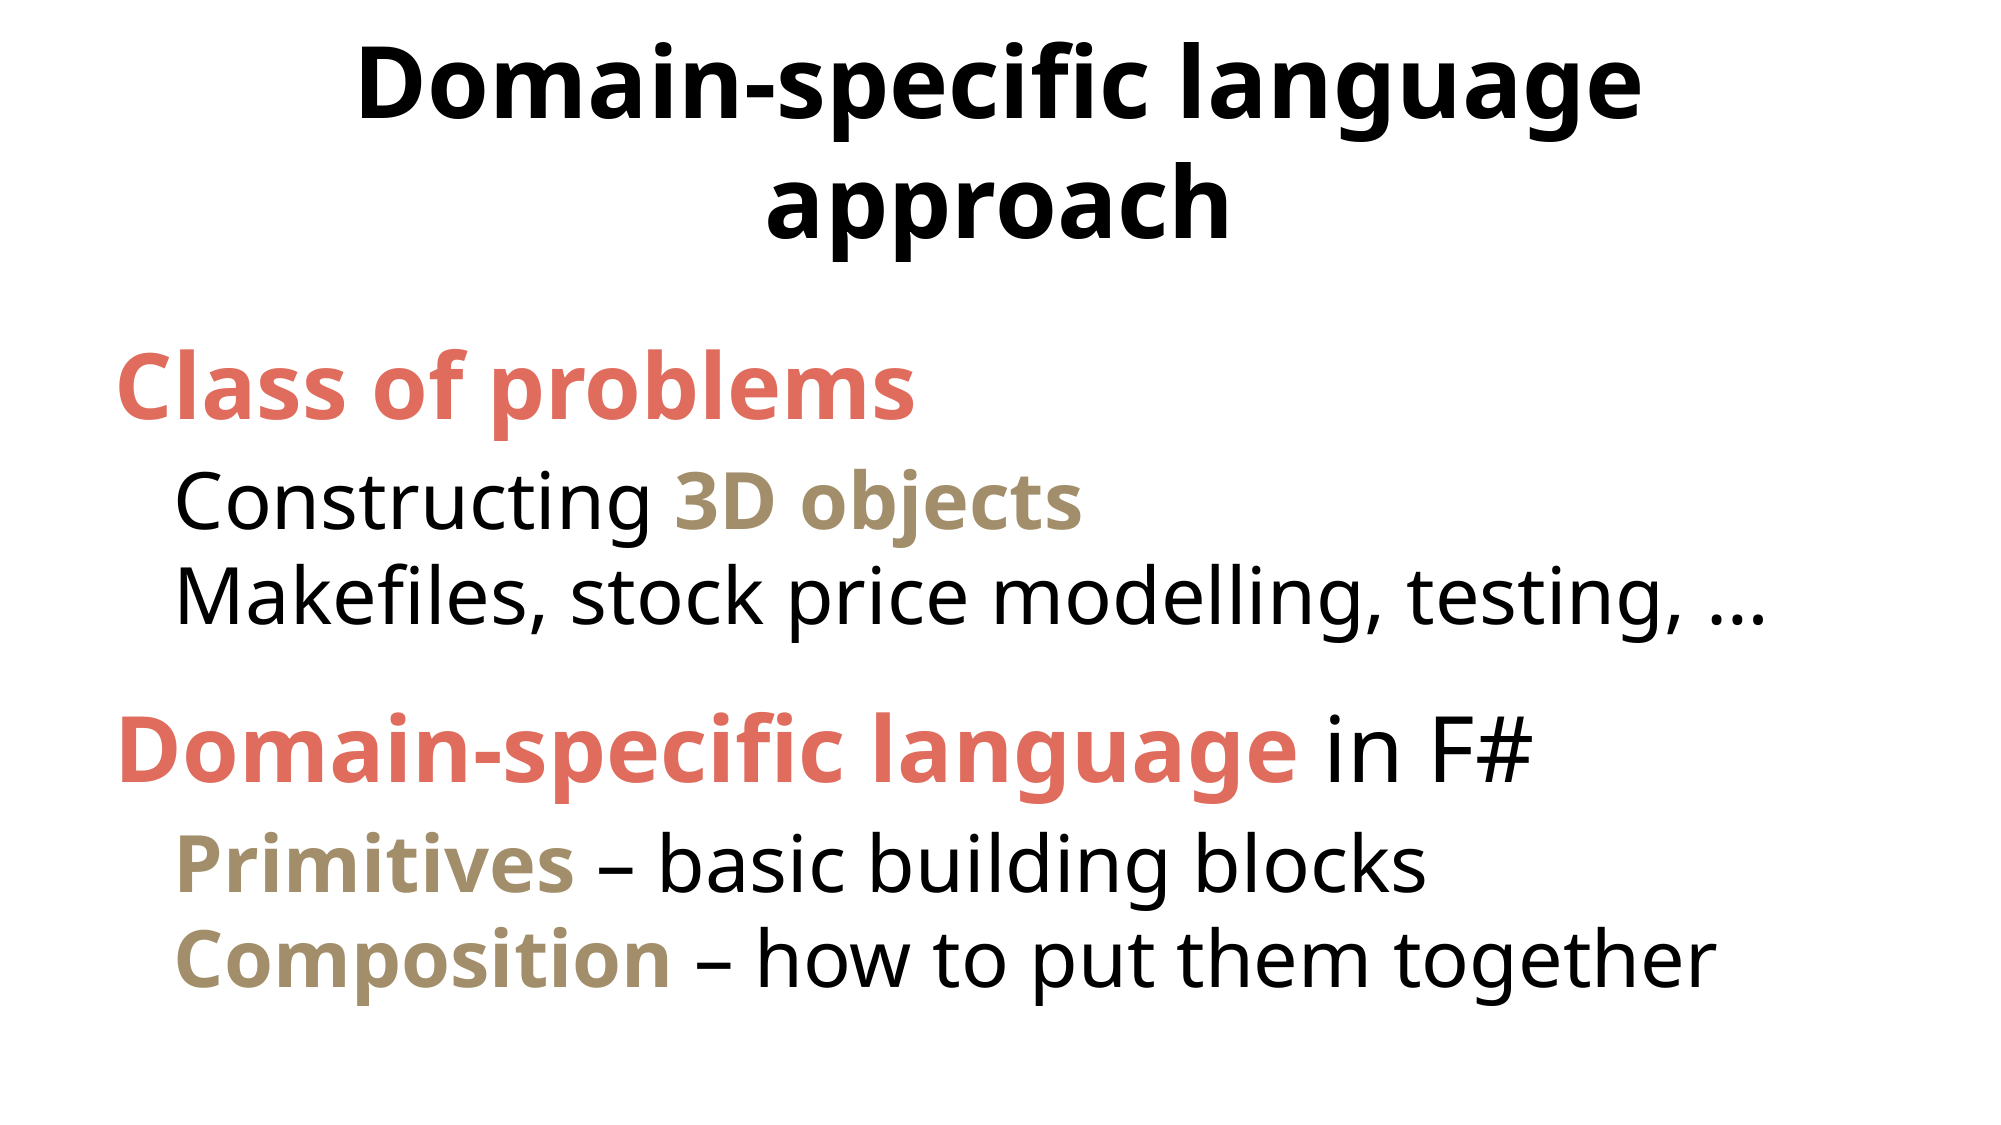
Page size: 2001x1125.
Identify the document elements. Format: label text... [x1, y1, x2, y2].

list Class of problems Constructing 3D objects Makefiles, stock price modelling, testing, … Domain-specific language in F# Primitives – basic building blocks Composition – how to put them together [99, 320, 1900, 1088]
title Domain-specific language approach [99, 45, 1900, 233]
